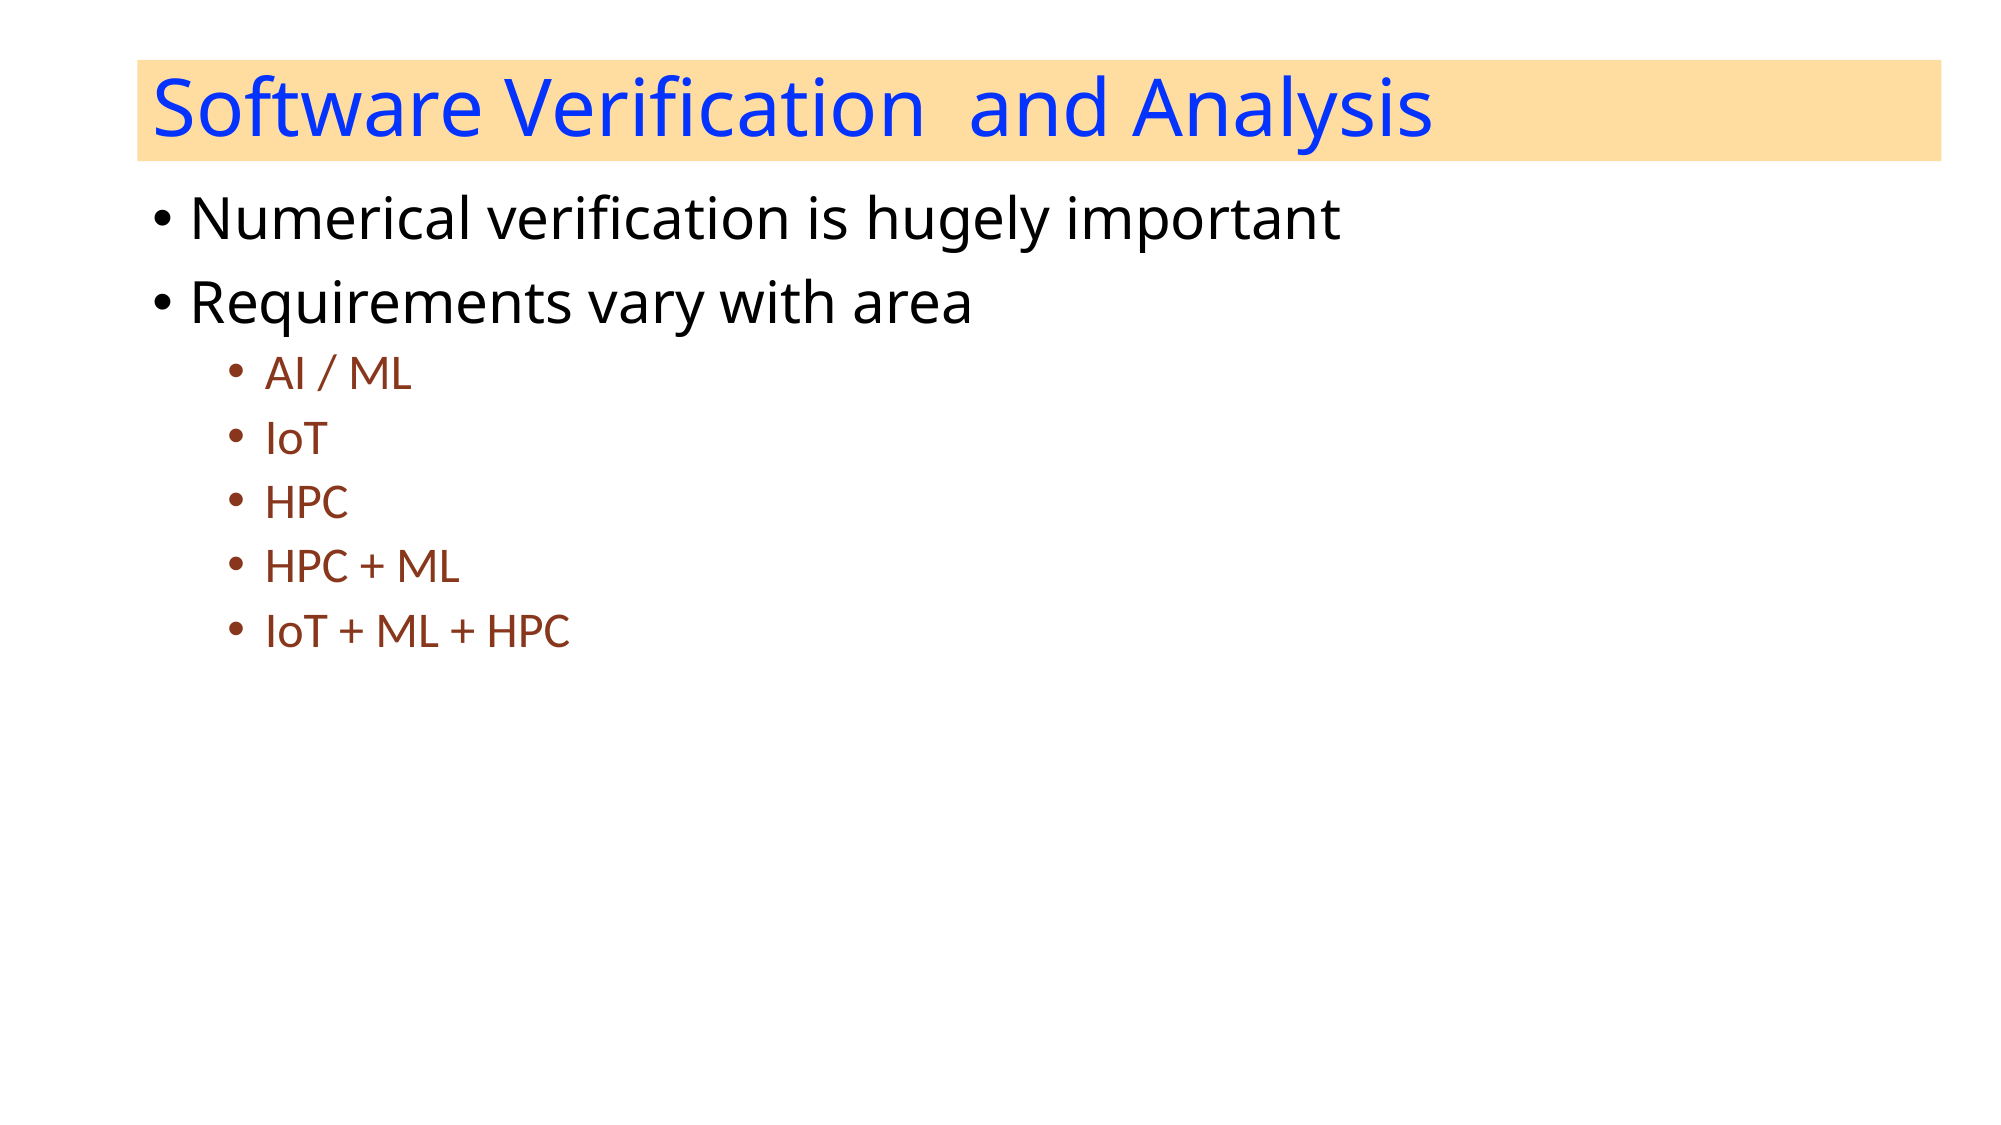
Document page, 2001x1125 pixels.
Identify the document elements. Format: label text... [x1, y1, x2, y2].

title Software Verification and Analysis [137, 59, 1942, 162]
list Numerical verification is hugely important Requirements vary with area AI / ML IoT HPC HPC + ML IoT + ML + HPC [137, 182, 1942, 1048]
